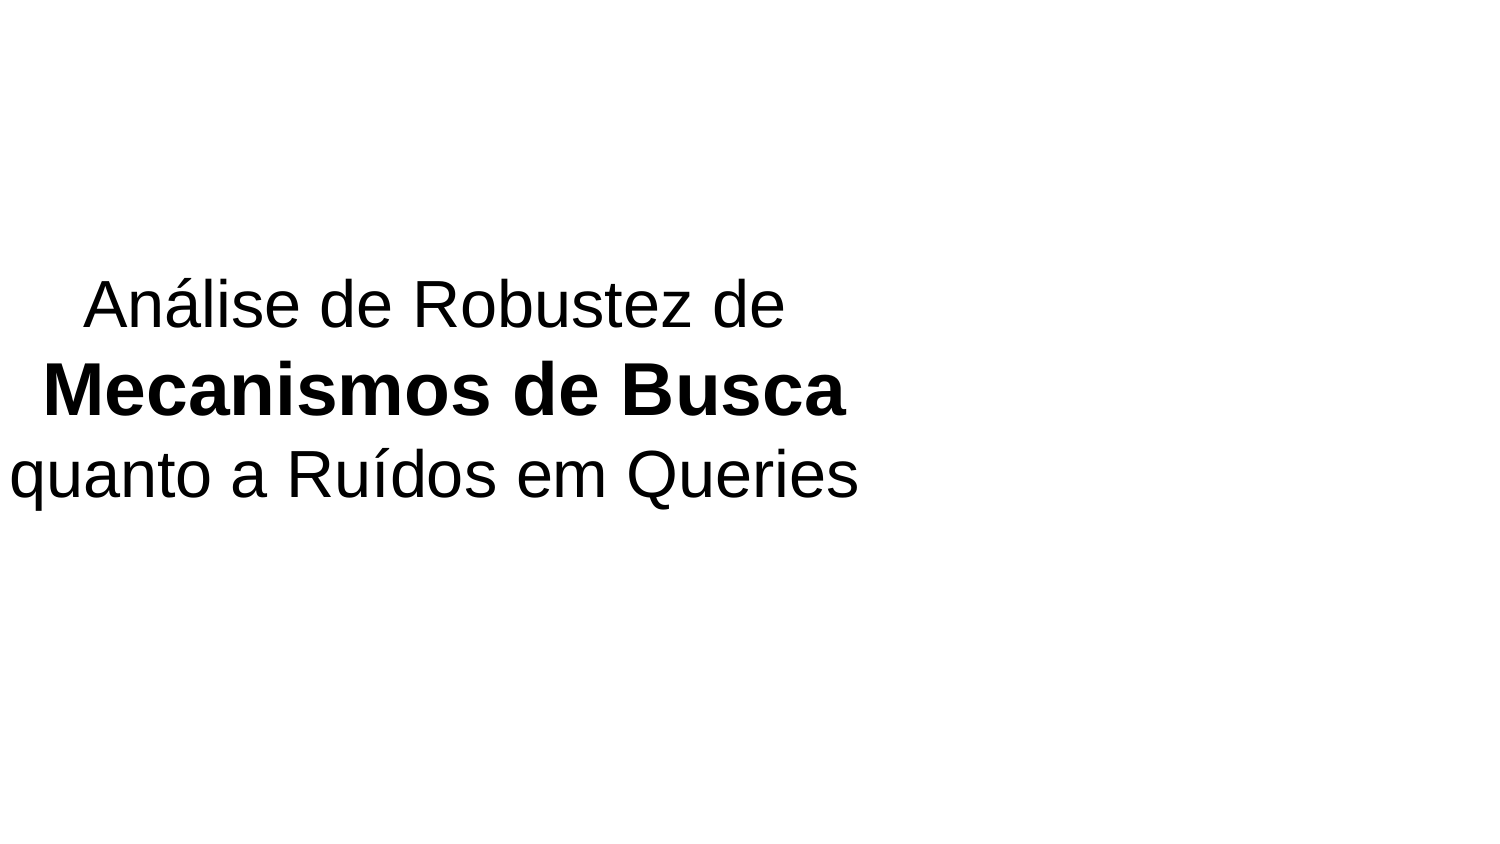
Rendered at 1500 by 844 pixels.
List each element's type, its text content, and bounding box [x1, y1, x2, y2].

title Análise de Robustez de Mecanismos de Busca quanto a Ruídos em Queries [0, 254, 970, 526]
